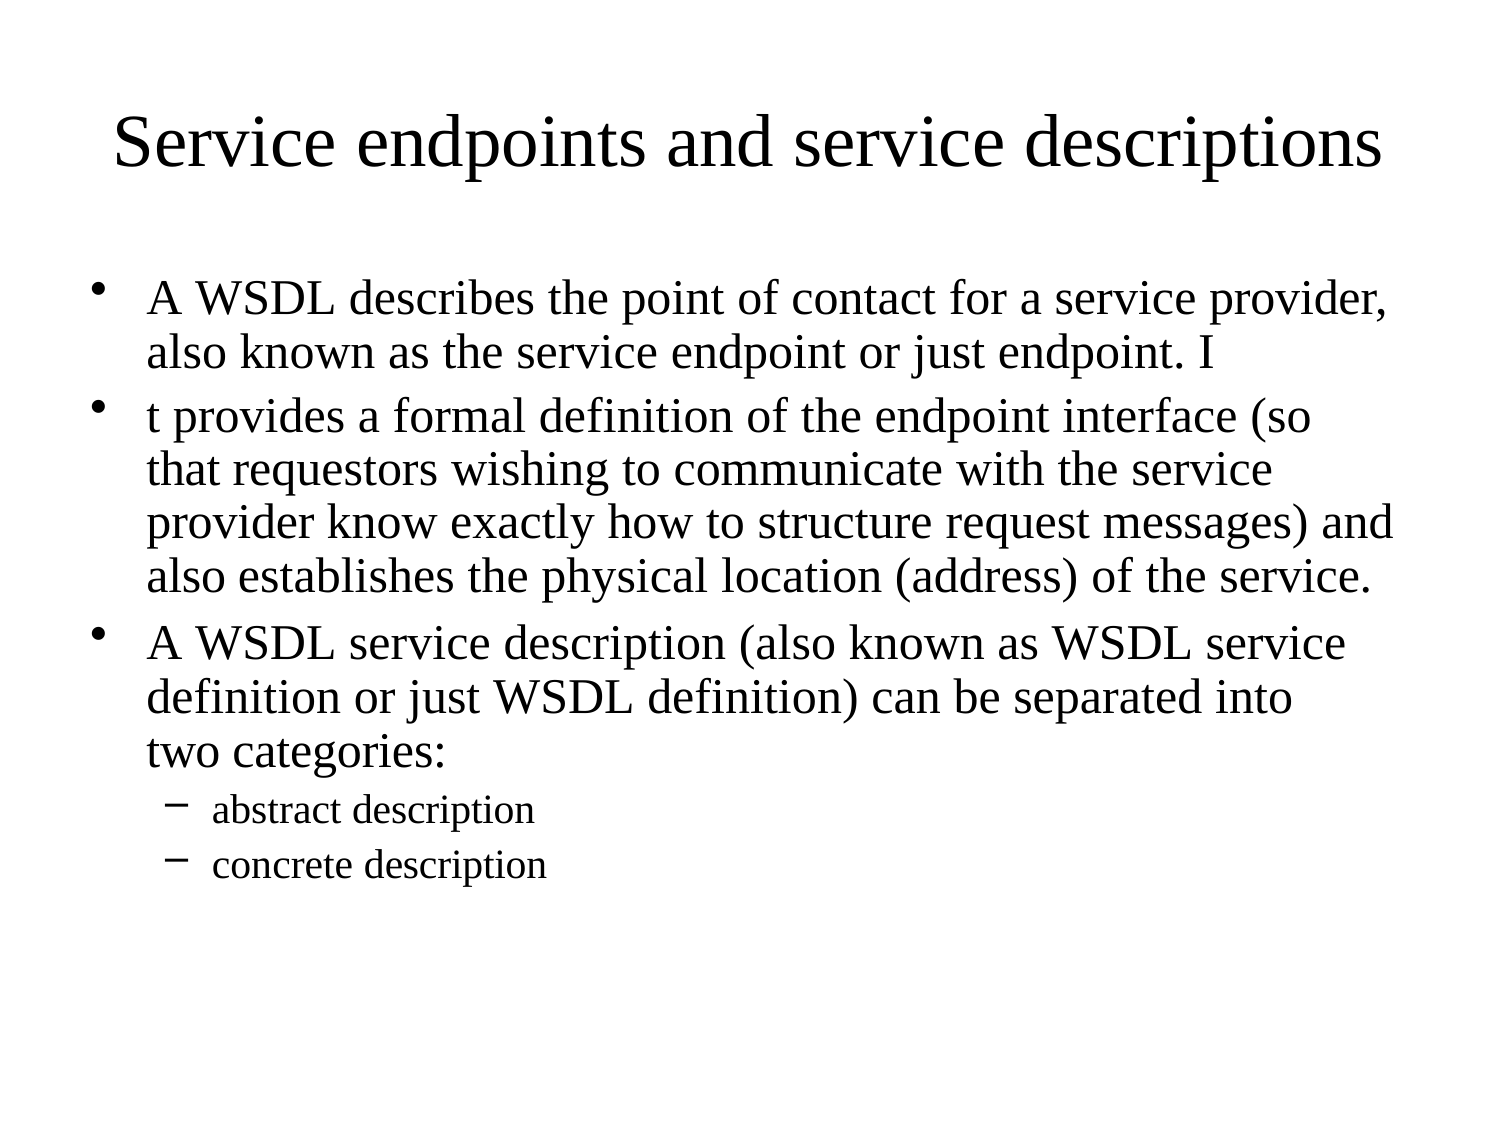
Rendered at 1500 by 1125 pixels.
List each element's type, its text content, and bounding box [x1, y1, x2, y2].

text_box A WSDL describes the point of contact for a service provider, also known as the service endpoint or just endpoint. I t provides a formal definition of the endpoint interface (so that requestors wishing to communicate with the service provider know exactly how to structure request messages) and also establishes the physical location (address) of the service. A WSDL service description (also known as WSDL service definition or just WSDL definition) can be separated into two categories: abstract description concrete description [88, 261, 1397, 887]
title Service endpoints and service descriptions [34, 3, 1475, 280]
